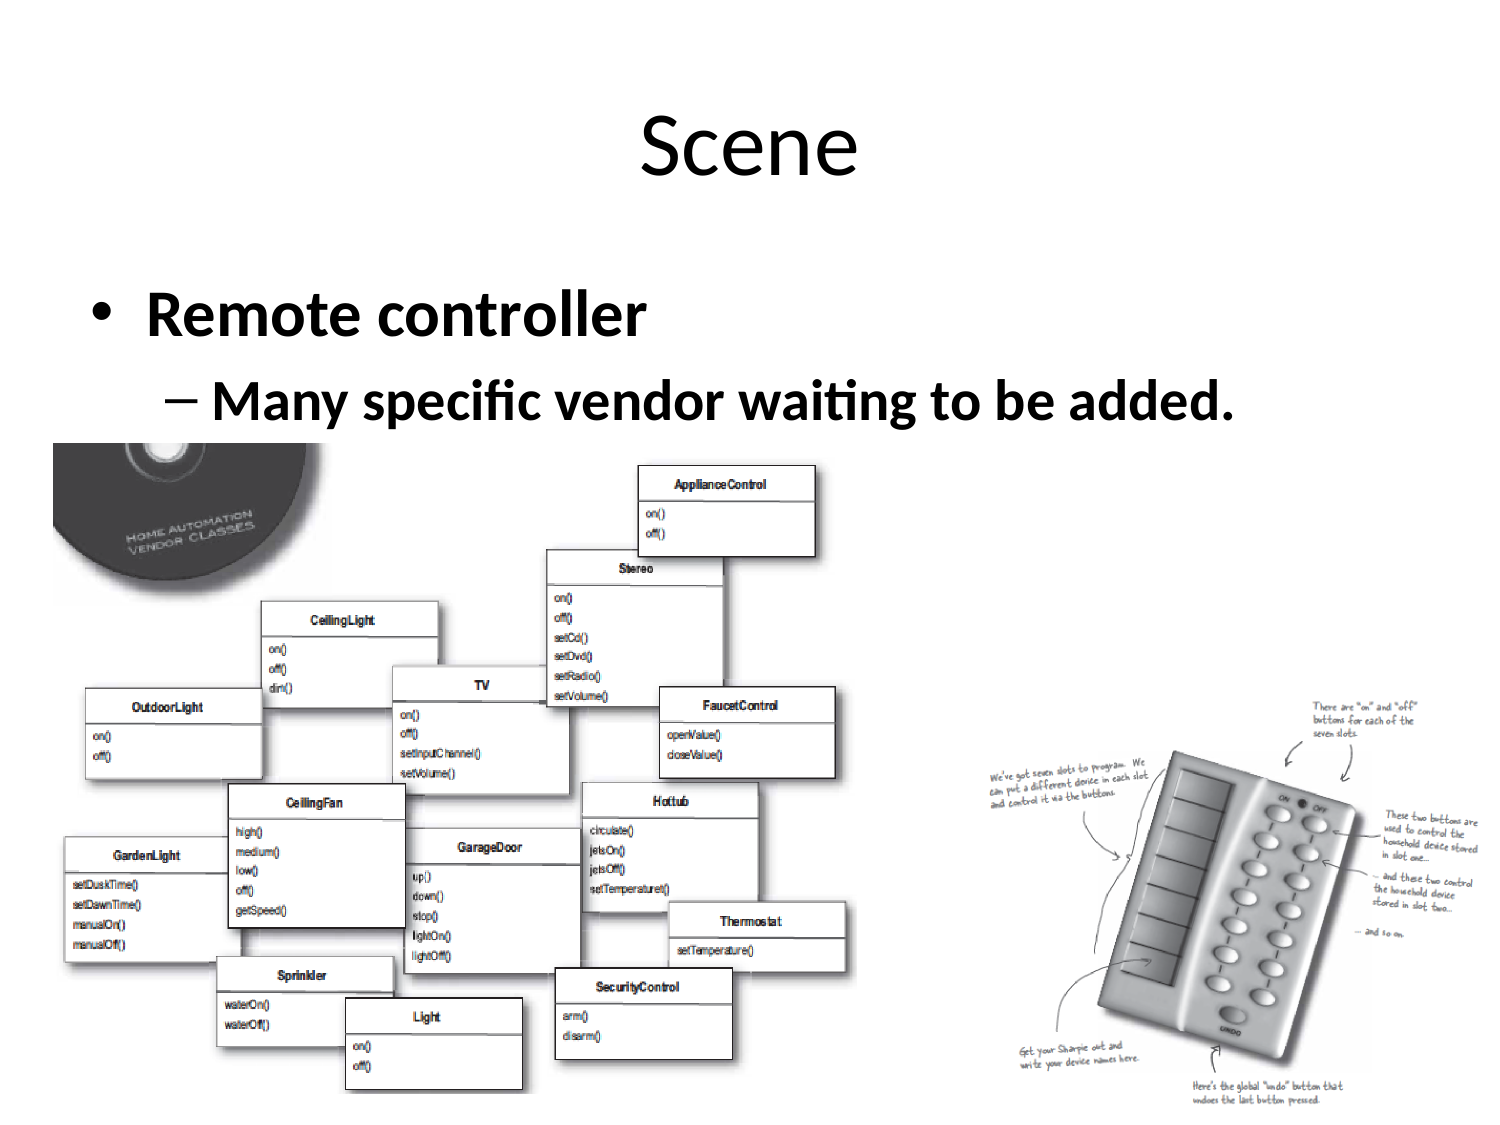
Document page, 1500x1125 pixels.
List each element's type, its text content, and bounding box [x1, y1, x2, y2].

picture [52, 443, 857, 1095]
list Remote controller Many specific vendor waiting to be added. [75, 262, 1425, 1005]
picture [970, 680, 1495, 1118]
title Scene [75, 45, 1425, 233]
